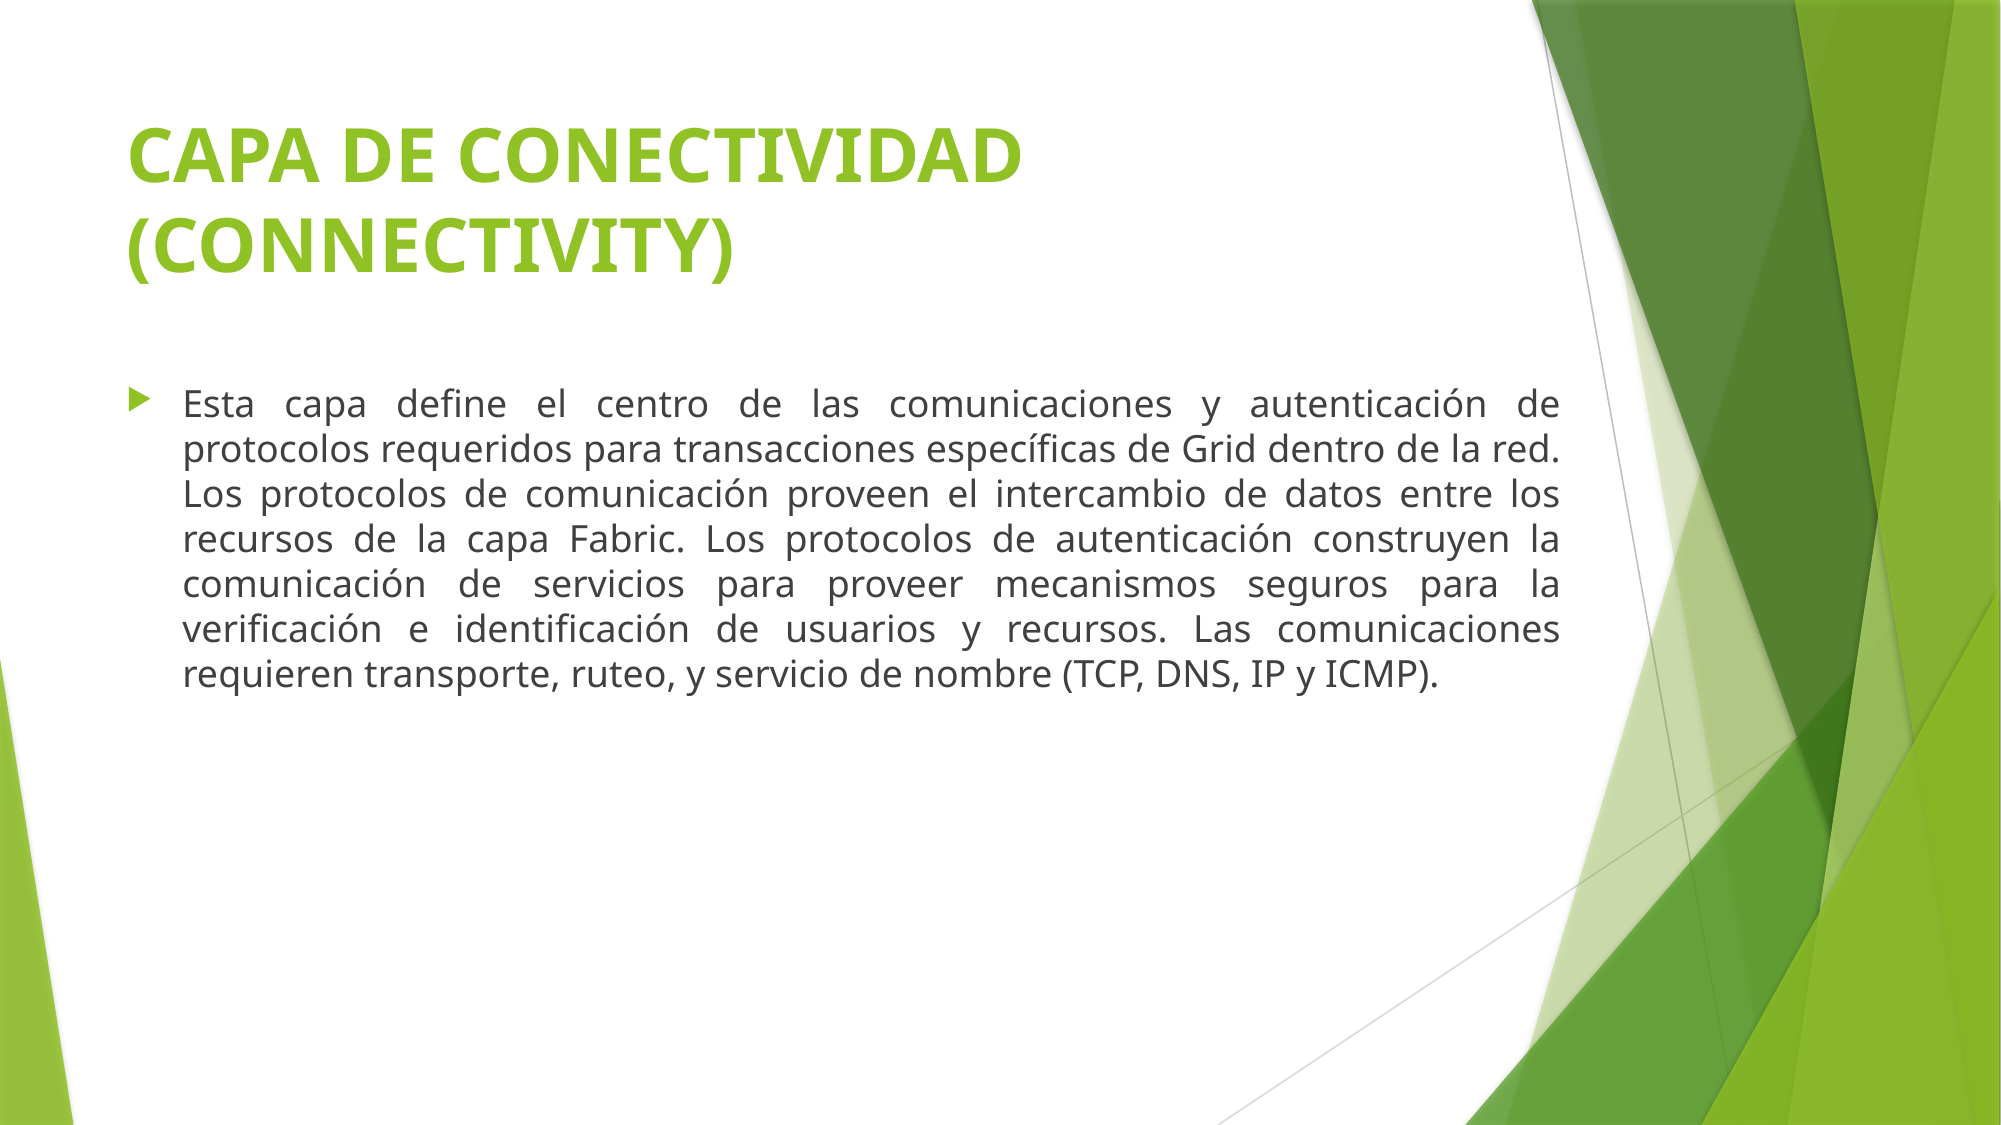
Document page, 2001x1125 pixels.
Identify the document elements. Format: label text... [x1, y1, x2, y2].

title CAPA DE CONECTIVIDAD (CONNECTIVITY) [111, 99, 1522, 317]
list Esta capa define el centro de las comunicaciones y autenticación de protocolos requeridos para transacciones específicas de Grid dentro de la red. Los protocolos de comunicación proveen el intercambio de datos entre los recursos de la capa Fabric. Los protocolos de autenticación construyen la comunicación de servicios para proveer mecanismos seguros para la verificación e identificación de usuarios y recursos. Las comunicaciones requieren transporte, ruteo, y servicio de nombre (TCP, DNS, IP y ICMP). [111, 372, 1578, 918]
